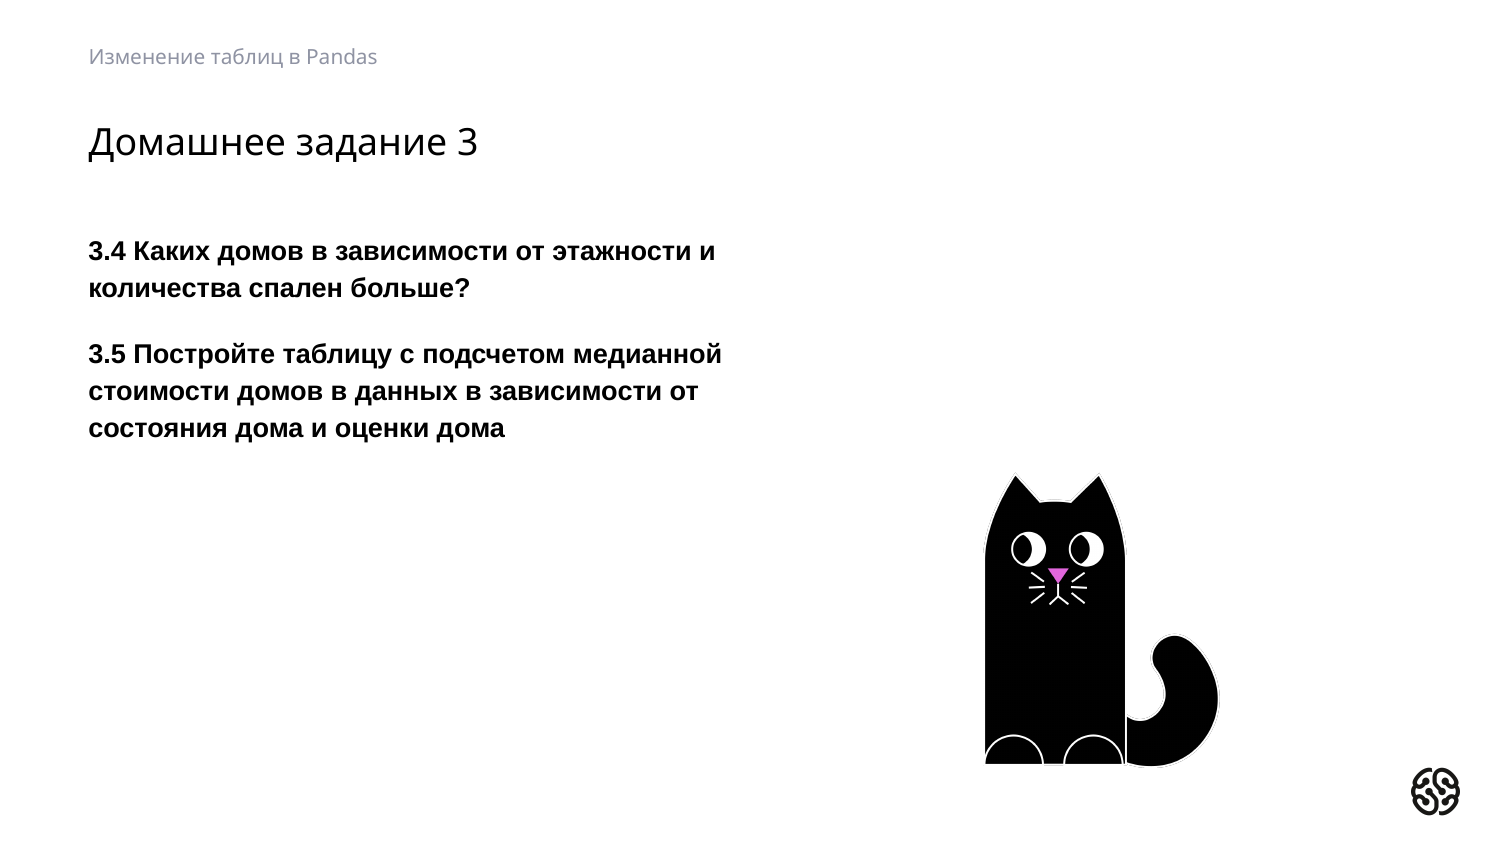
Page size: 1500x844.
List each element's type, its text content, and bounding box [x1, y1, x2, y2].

picture [983, 472, 1220, 768]
title Домашнее задание 3 [88, 118, 1412, 178]
picture [1411, 767, 1460, 816]
subtitle 3.4 Каких домов в зависимости от этажности и количества спален больше? 3.5 Постройте таблицу с подсчетом медианной стоимости домов в данных в зависимости от состояния дома и оценки дома [88, 228, 780, 760]
subtitle Изменение таблиц в Pandas [88, 24, 1412, 84]
